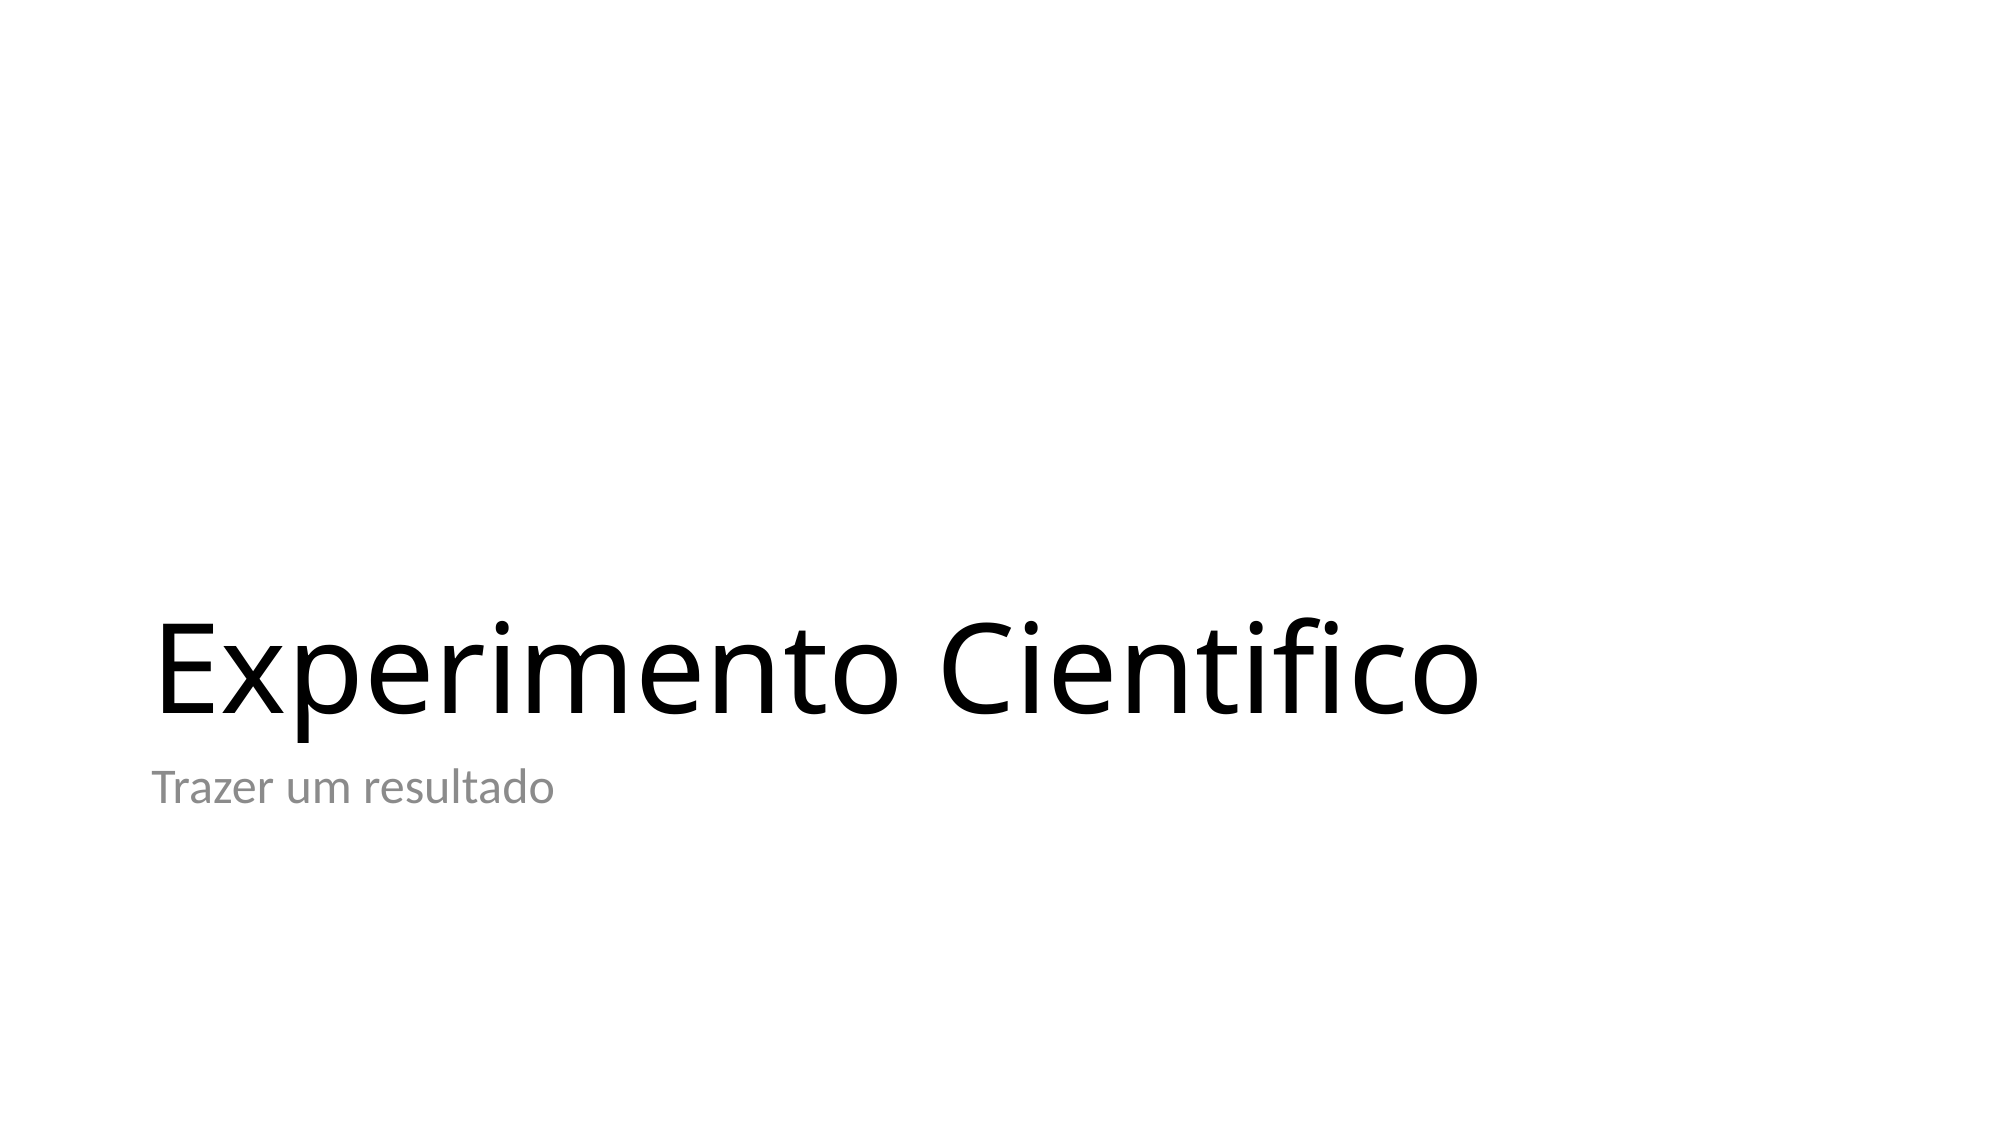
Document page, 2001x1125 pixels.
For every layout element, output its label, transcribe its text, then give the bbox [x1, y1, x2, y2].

title Experimento Cientifico [136, 280, 1862, 749]
list Trazer um resultado [136, 752, 1862, 999]
